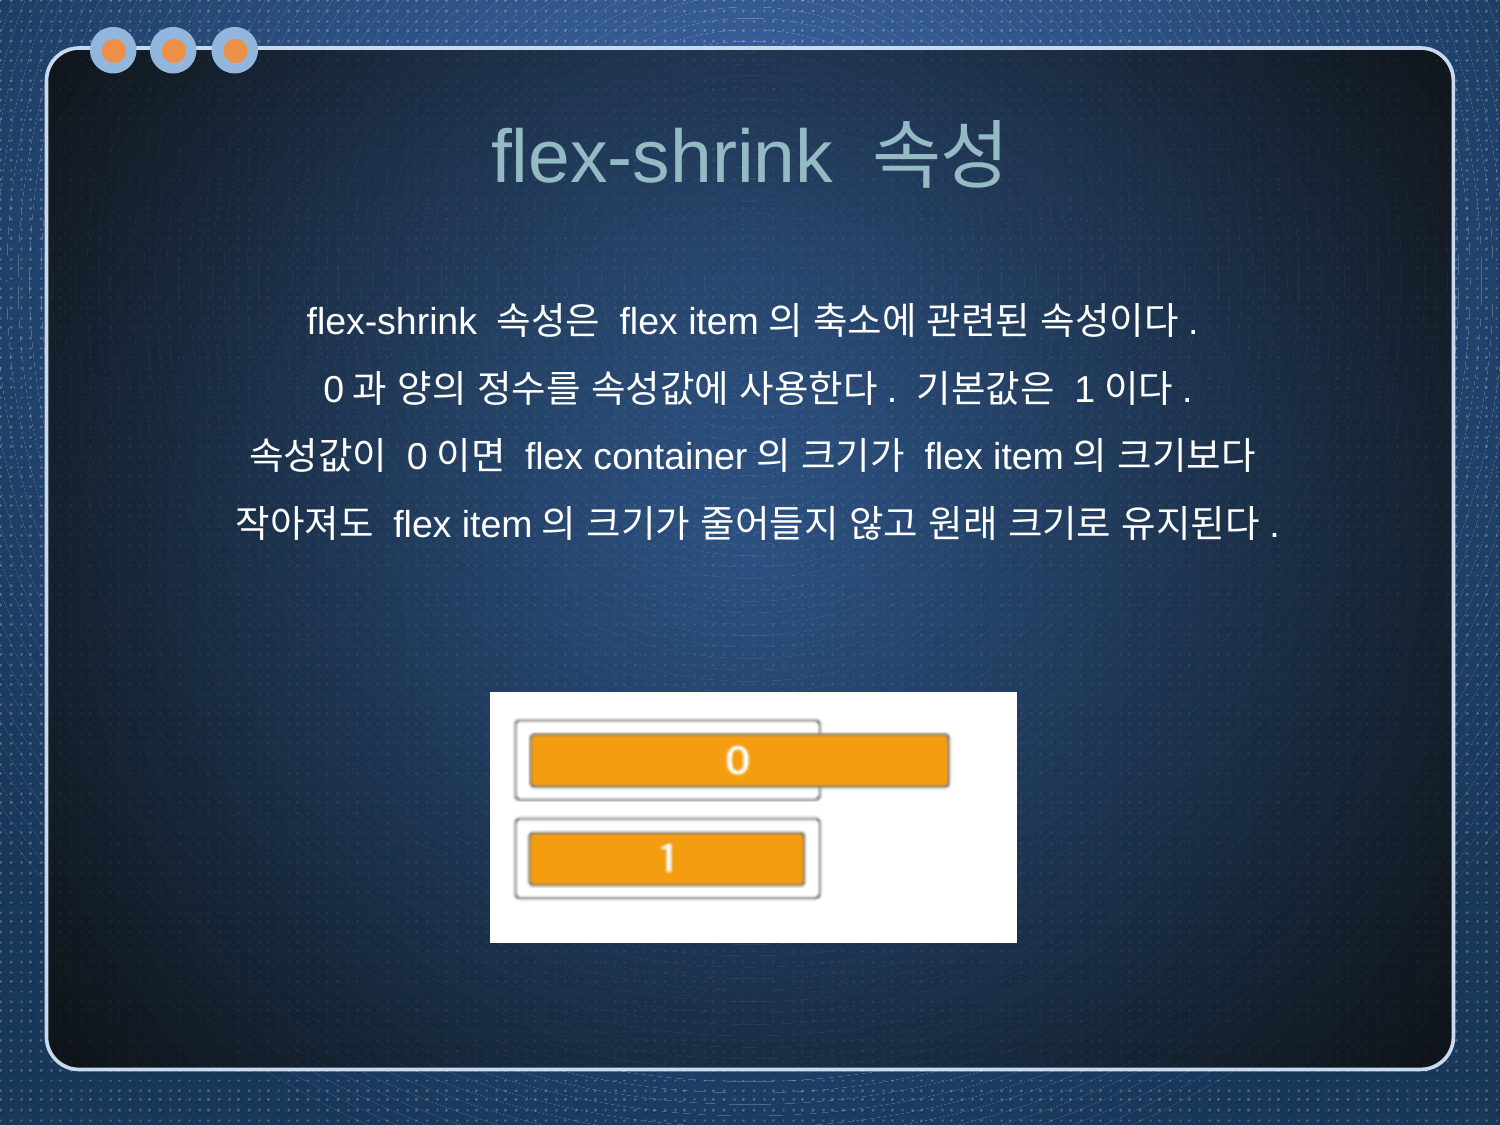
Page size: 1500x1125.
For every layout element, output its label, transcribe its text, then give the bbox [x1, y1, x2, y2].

title flex-shrink 속성 [82, 75, 1419, 231]
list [490, 692, 1017, 943]
text_box flex-shrink 속성은 flex item의 축소에 관련된 속성이다. 0과 양의 정수를 속성값에 사용한다. 기본값은 1이다. 속성값이 0이면 flex container의 크기가 flex item의 크기보다 작아져도 flex item의 크기가 줄어들지 않고 원래 크기로 유지된다. [221, 267, 1295, 620]
